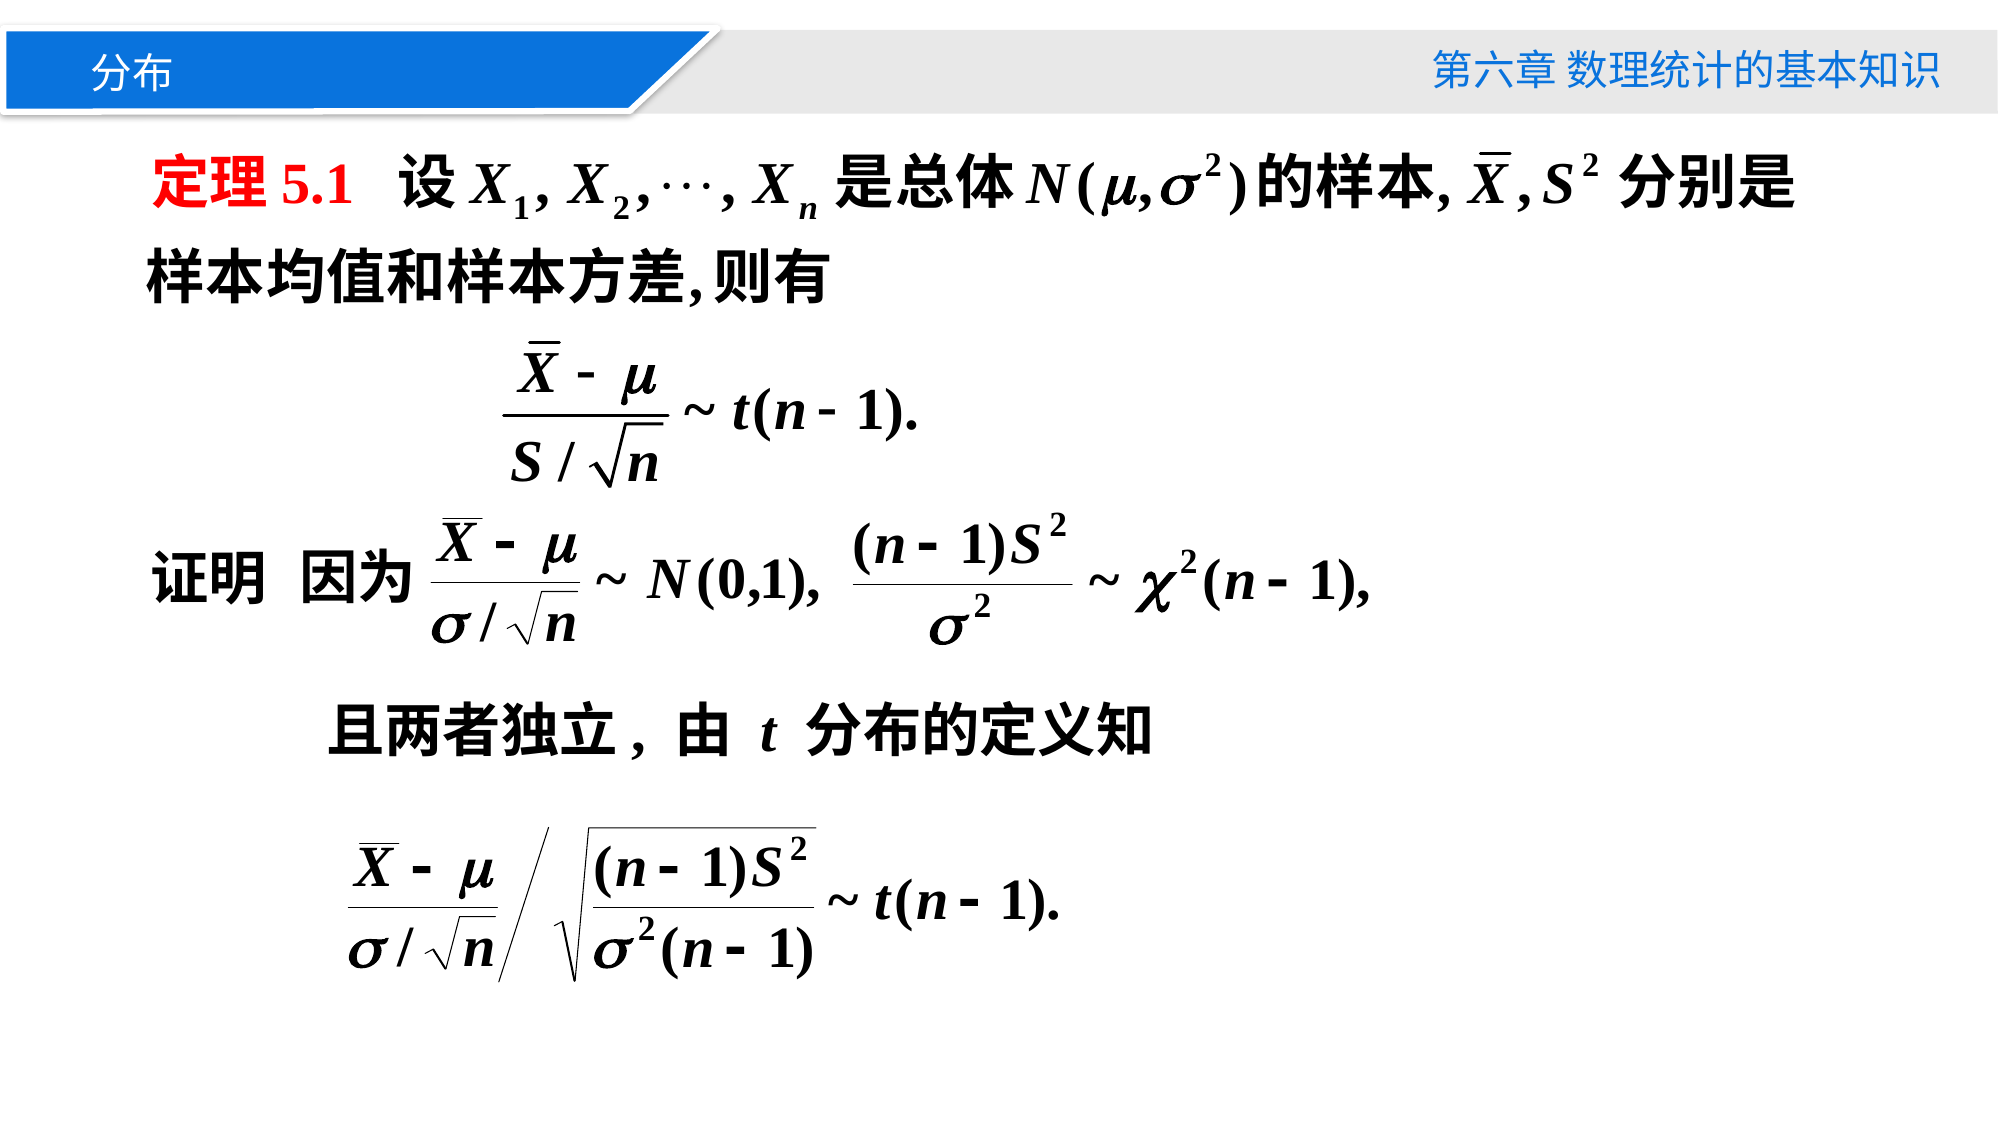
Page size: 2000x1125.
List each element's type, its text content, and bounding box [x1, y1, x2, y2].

text_box 且两者独立, 由 t 分布的定义知 [311, 685, 1200, 771]
text_box [0, 25, 721, 115]
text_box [848, 503, 1375, 650]
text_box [301, 510, 825, 651]
text_box 证明 [135, 533, 295, 619]
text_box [137, 135, 1810, 502]
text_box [343, 822, 822, 988]
text_box [638, 27, 2000, 116]
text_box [823, 872, 1062, 938]
text_box 第六章 数理统计的基本知识 [1417, 36, 1957, 101]
